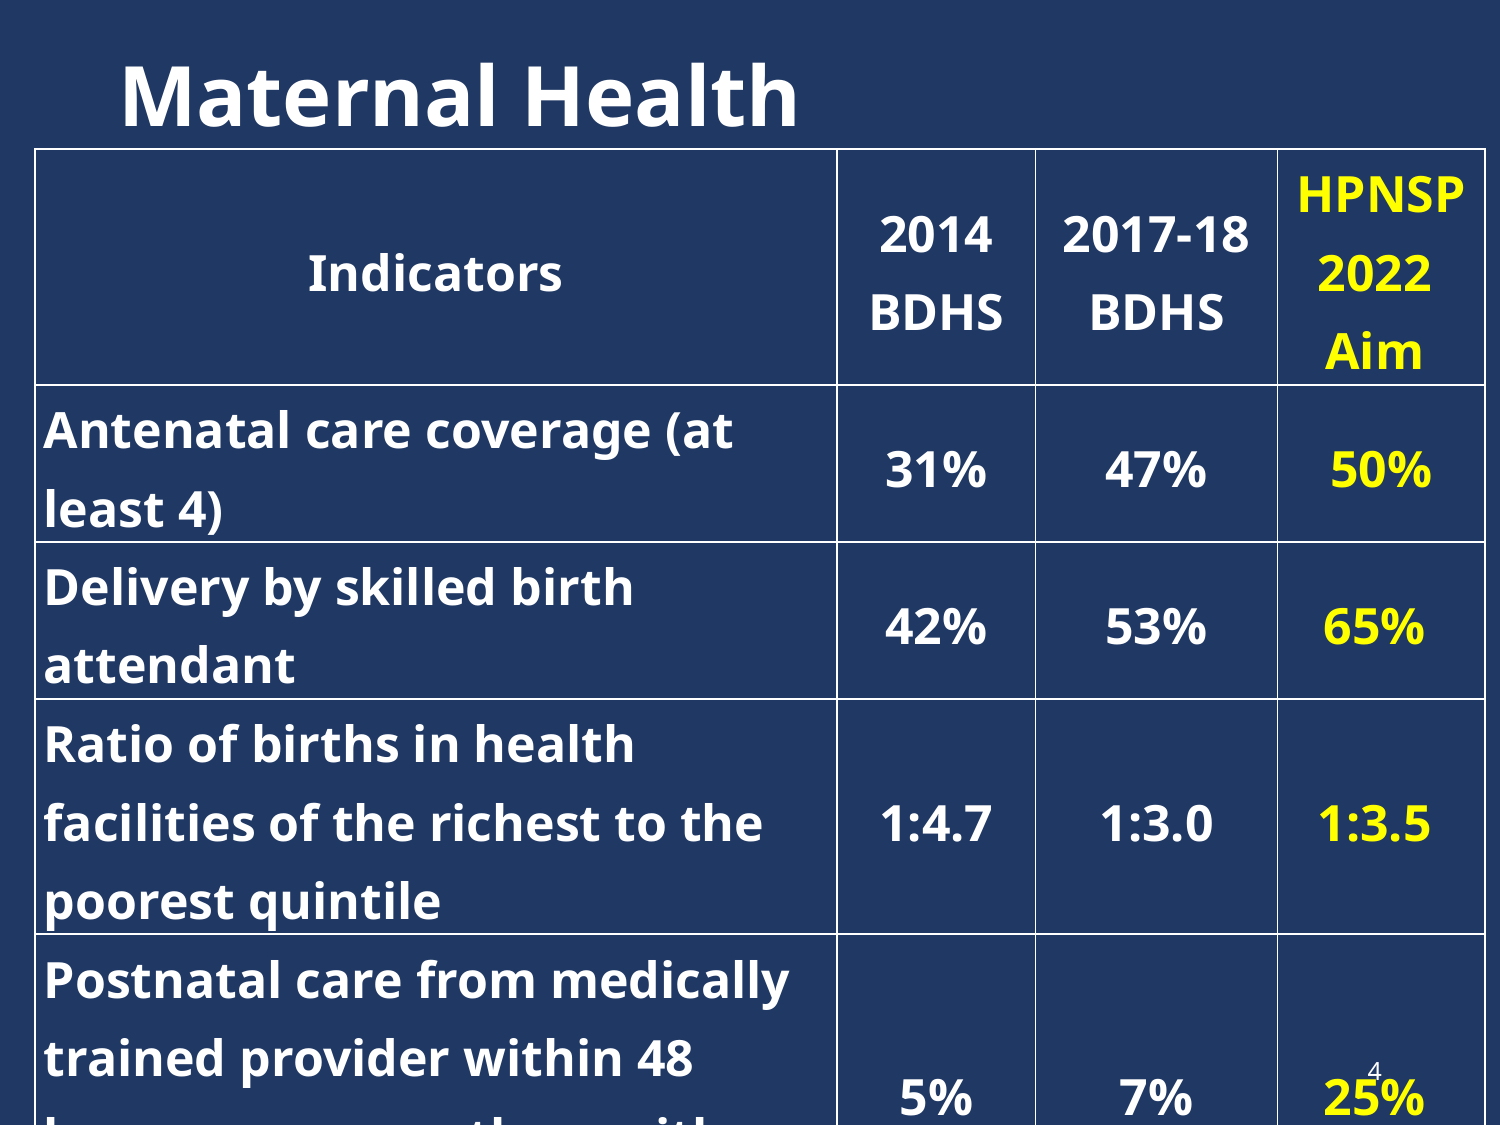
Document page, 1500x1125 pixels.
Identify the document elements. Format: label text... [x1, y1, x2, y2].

table_cell 1:3.5 [1278, 700, 1484, 933]
table_cell 50% [1278, 386, 1484, 541]
table_header Indicators [36, 150, 836, 384]
table_cell Postnatal care from medically trained provider within 48 hours among mothers with non-institutional deliveries [36, 935, 836, 1125]
table_cell 1:4.7 [838, 700, 1035, 933]
table_cell 1:3.0 [1036, 700, 1277, 933]
table_cell 47% [1036, 386, 1277, 541]
table_cell Delivery by skilled birth attendant [36, 543, 836, 698]
table_header 2017-18 BDHS [1036, 150, 1277, 384]
table_cell 25% [1278, 935, 1484, 1125]
table_cell Antenatal care coverage (at least 4) [36, 386, 836, 541]
table_cell 31% [838, 386, 1035, 541]
table_cell 5% [838, 935, 1035, 1125]
table_header HPNSP 2022 Aim [1278, 150, 1484, 384]
table_cell 53% [1036, 543, 1277, 698]
table_cell 7% [1036, 935, 1277, 1125]
title Maternal Health [103, 26, 1397, 148]
table_cell Ratio of births in health facilities of the richest to the poorest quintile [36, 700, 836, 933]
table_header 2014 BDHS [838, 150, 1035, 384]
table_cell 42% [838, 543, 1035, 698]
table_cell 65% [1278, 543, 1484, 698]
